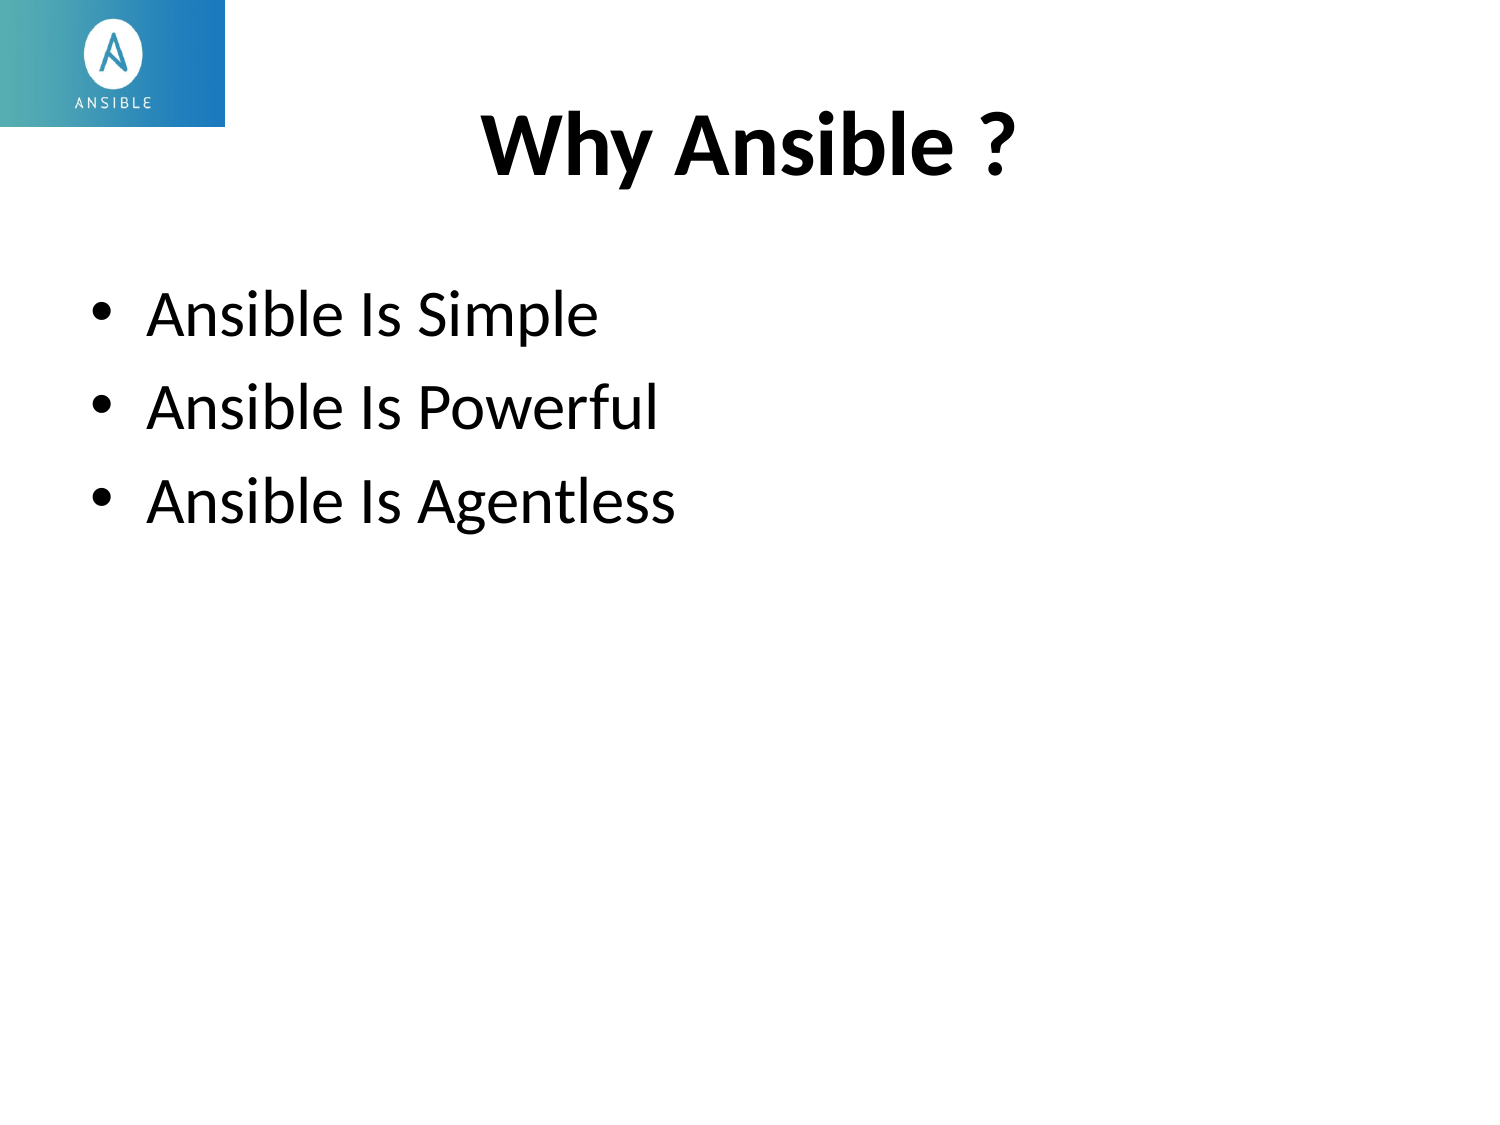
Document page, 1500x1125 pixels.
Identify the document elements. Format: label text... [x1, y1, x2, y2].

picture [0, 0, 226, 127]
list Ansible Is Simple Ansible Is Powerful Ansible Is Agentless [75, 262, 1425, 1005]
title Why Ansible ? [75, 45, 1425, 233]
